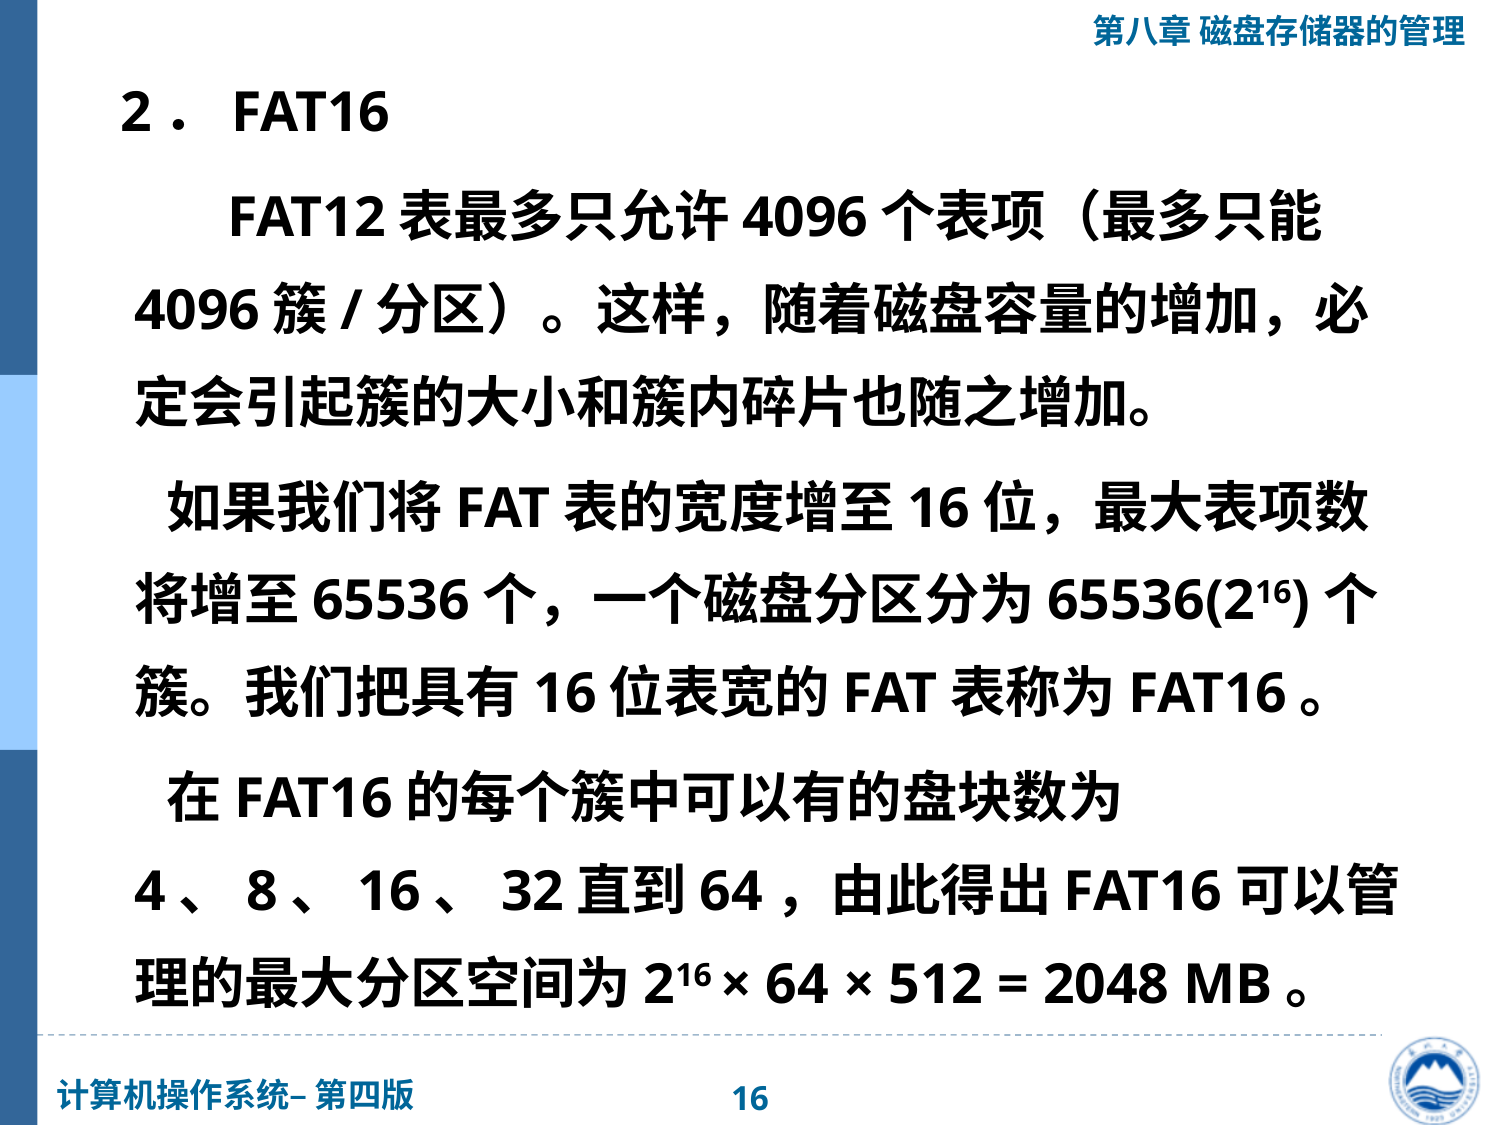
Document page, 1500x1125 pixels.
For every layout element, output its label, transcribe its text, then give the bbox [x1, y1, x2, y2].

picture [1382, 1033, 1482, 1125]
list 2．FAT16 FAT12表最多只允许4096个表项（最多只能4096簇/分区）。这样，随着磁盘容量的增加，必定会引起簇的大小和簇内碎片也随之增加。 如果我们将FAT表的宽度增至16位，最大表项数将增至65536个，一个磁盘分区分为65536(216)个簇。我们把具有16位表宽的FAT表称为FAT16。 在FAT16的每个簇中可以有的盘块数为4、8、16、32直到64，由此得出FAT16可以管理的最大分区空间为216 × 64 × 512 = 2048 MB。 [76, 42, 1423, 1078]
